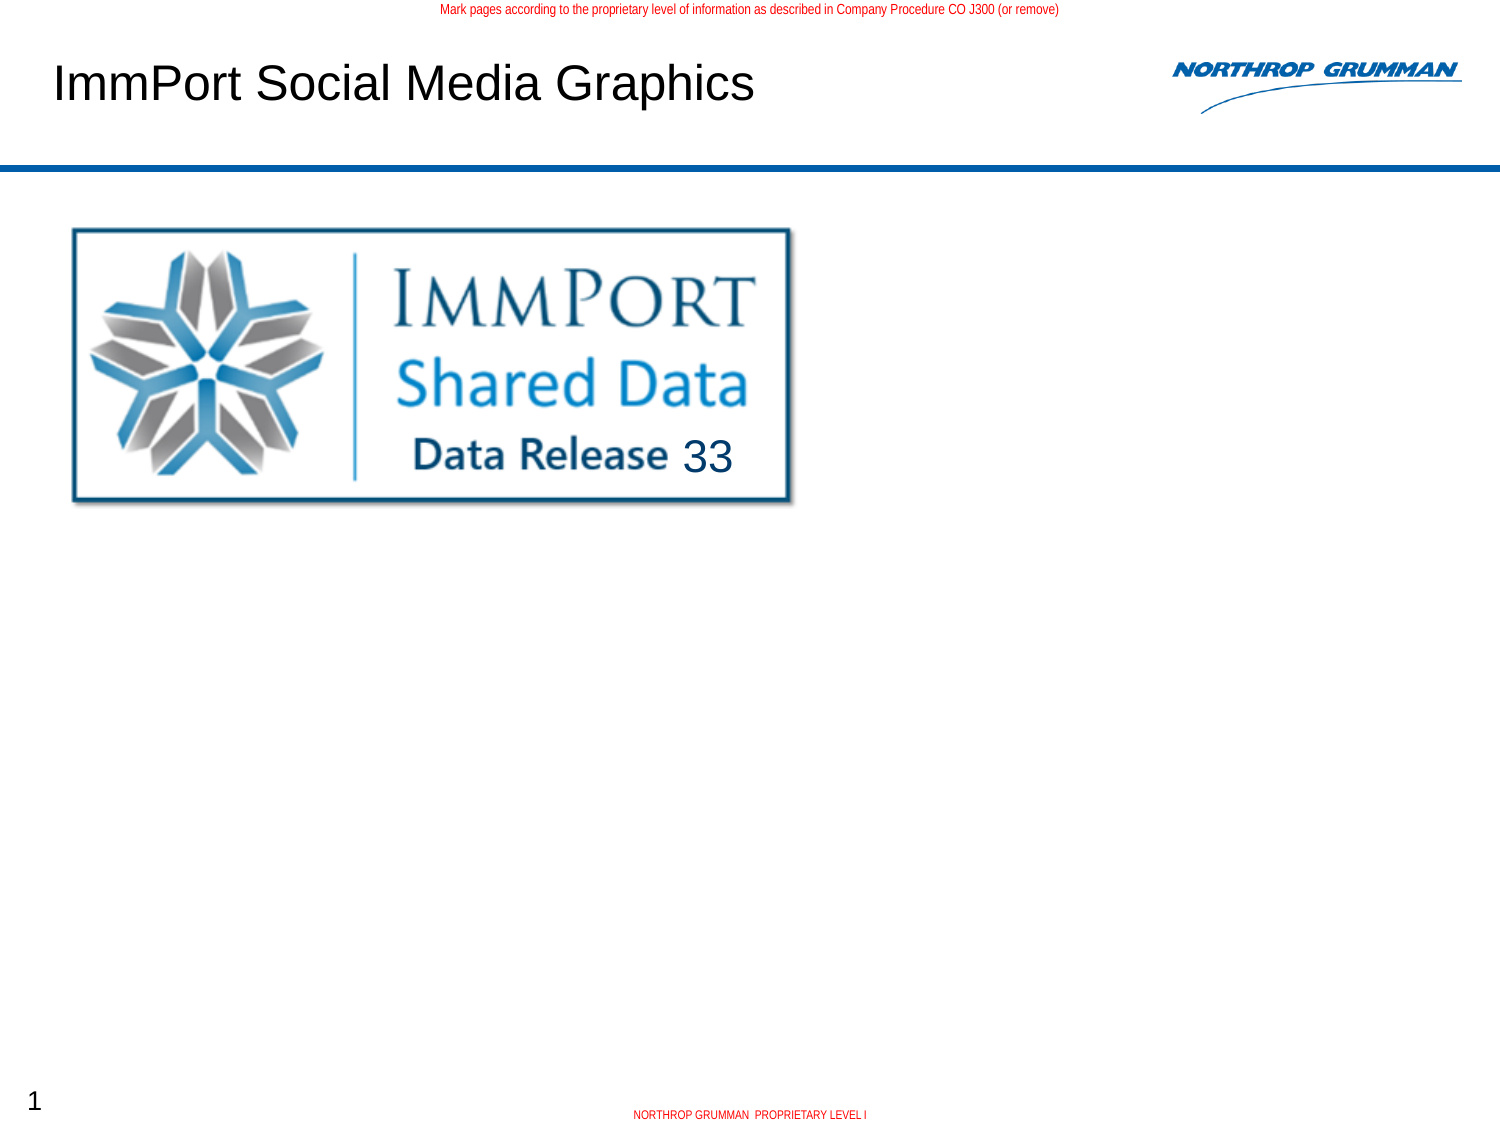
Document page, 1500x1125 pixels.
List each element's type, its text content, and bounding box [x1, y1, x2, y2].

picture [1172, 62, 1462, 114]
picture [67, 223, 801, 509]
text_box Mark pages according to the proprietary level of information as described in Company Procedure CO J300 (or remove) [416, 0, 1083, 11]
title ImmPort Social Media Graphics [37, 11, 1138, 150]
slide_number 1 [1, 1075, 68, 1125]
